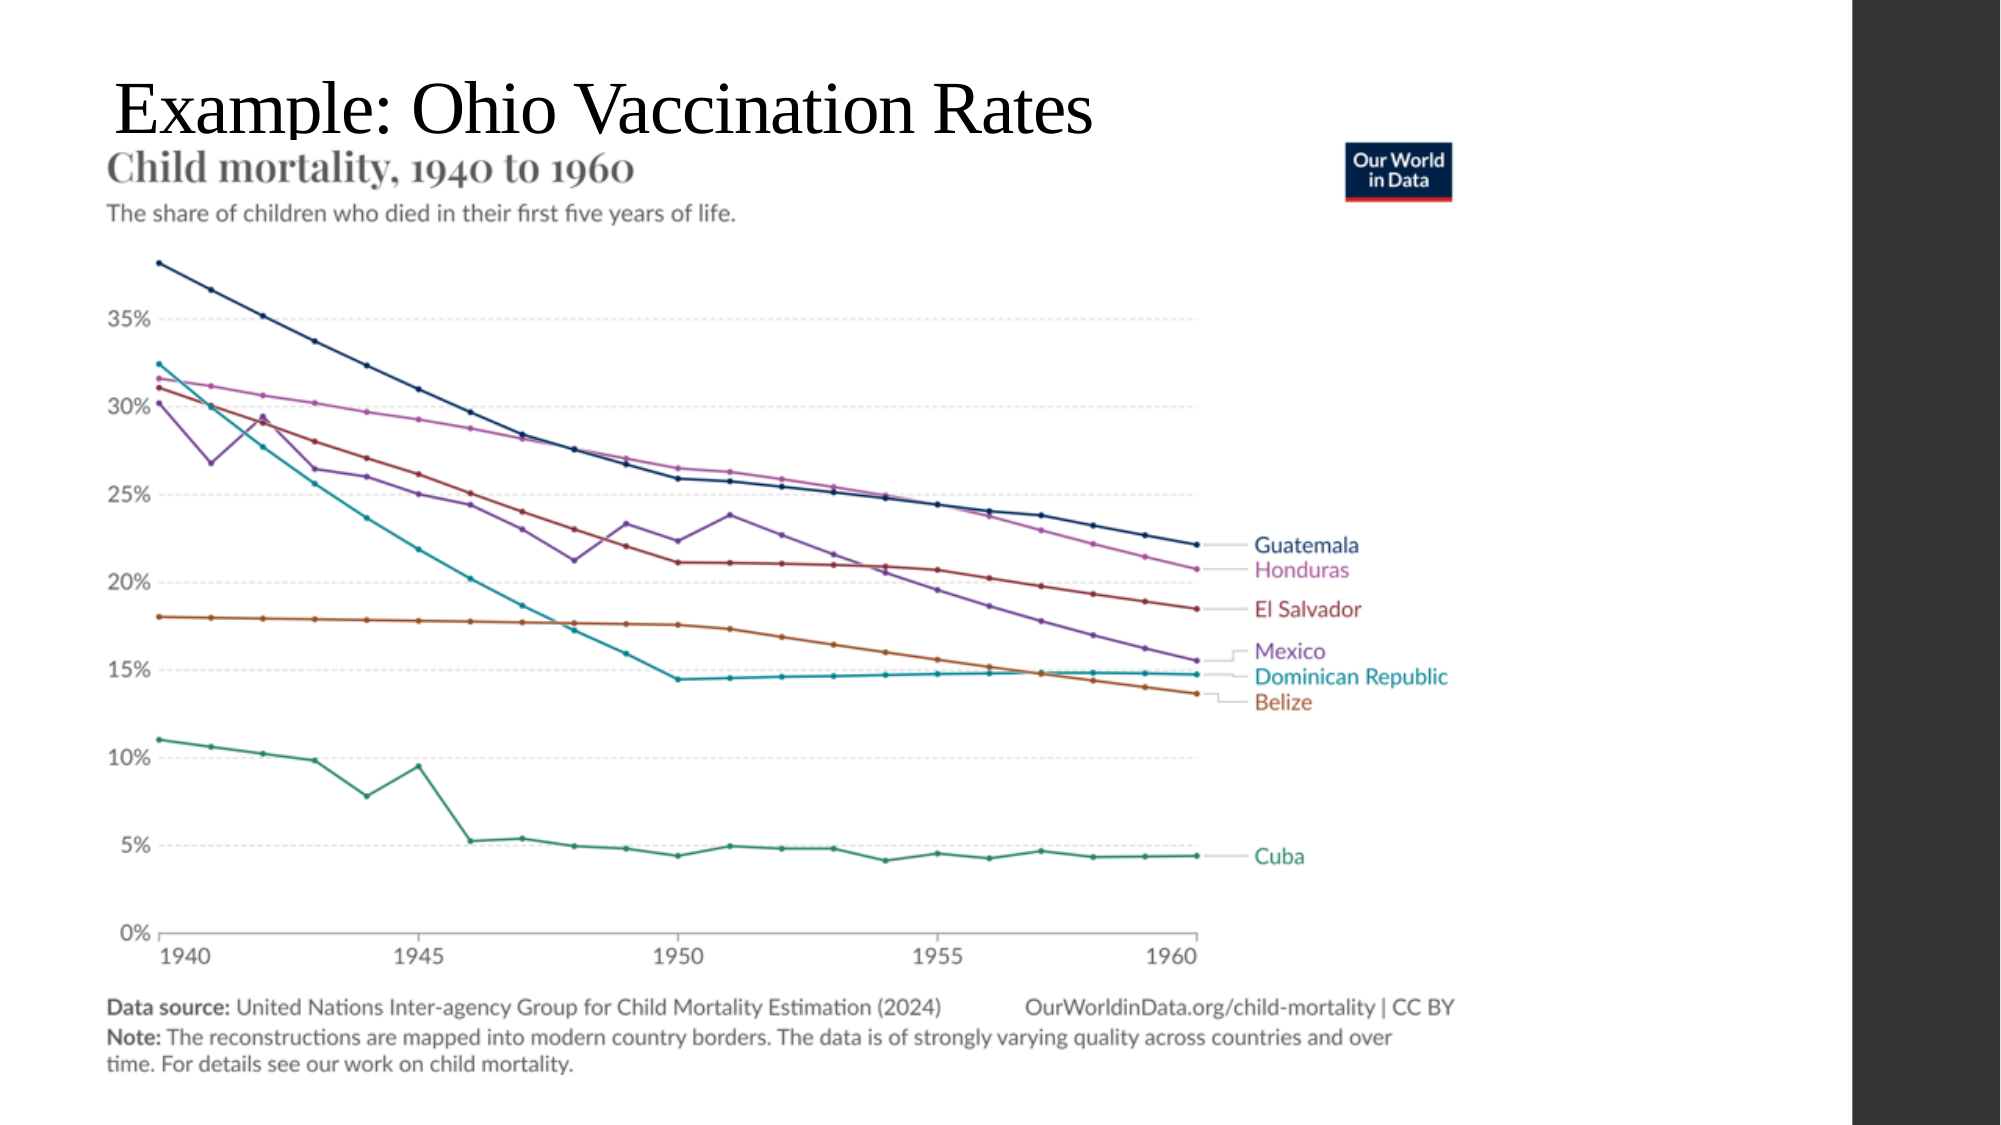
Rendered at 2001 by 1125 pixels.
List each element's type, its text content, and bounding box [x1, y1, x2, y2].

picture [99, 139, 1465, 1075]
title Example: Ohio Vaccination Rates [99, 55, 1813, 158]
